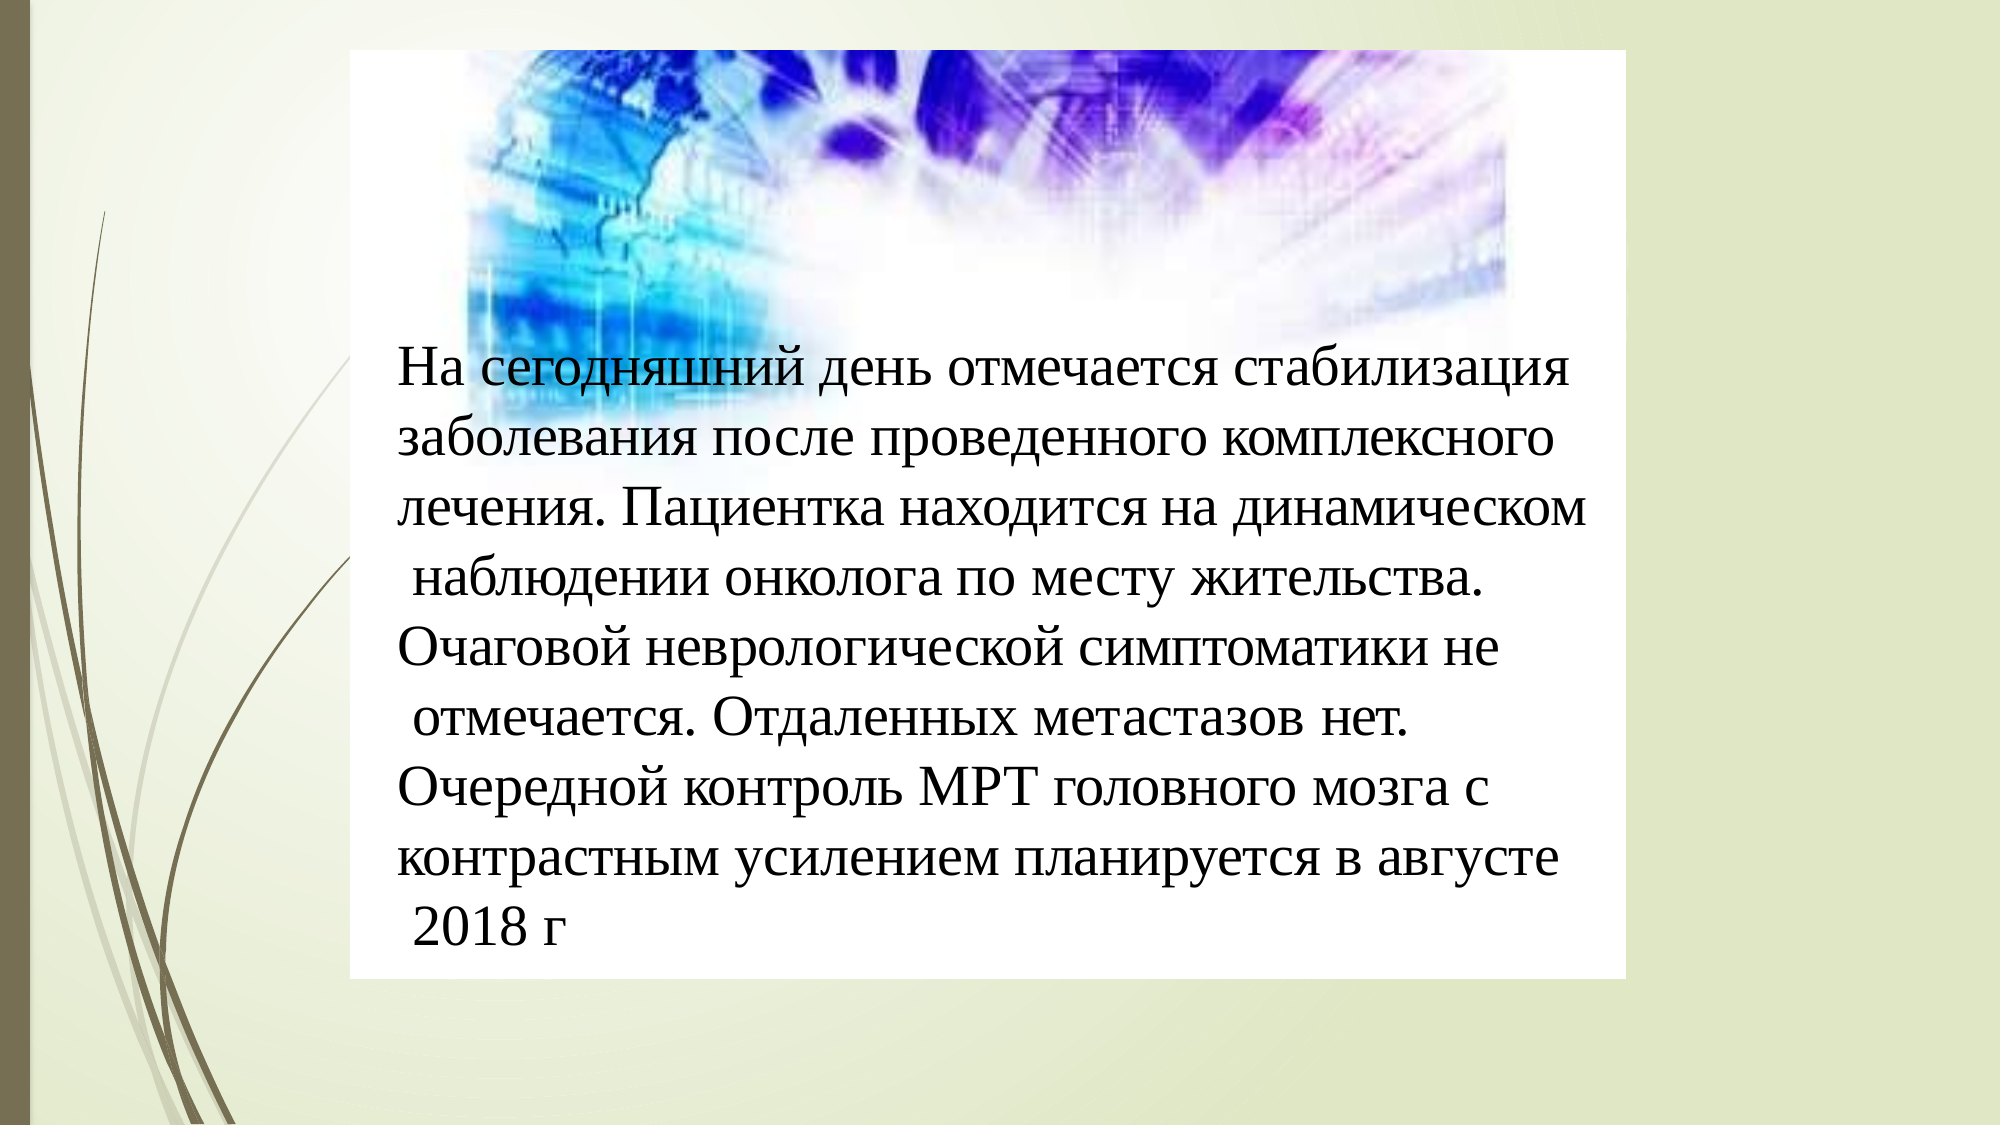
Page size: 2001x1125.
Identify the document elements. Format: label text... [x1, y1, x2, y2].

text_box [349, 50, 1626, 979]
text_box На сегодняшний день отмечается стабилизация заболевания после проведенного комплексного лечения. Пациентка находится на динамическом наблюдении онколога по месту жительства. Очаговой неврологической симптоматики не отмечается. Отдаленных метастазов нет. Очередной контроль МРТ головного мозга с контрастным усилением планируется в августе 2018 г [395, 324, 1600, 957]
